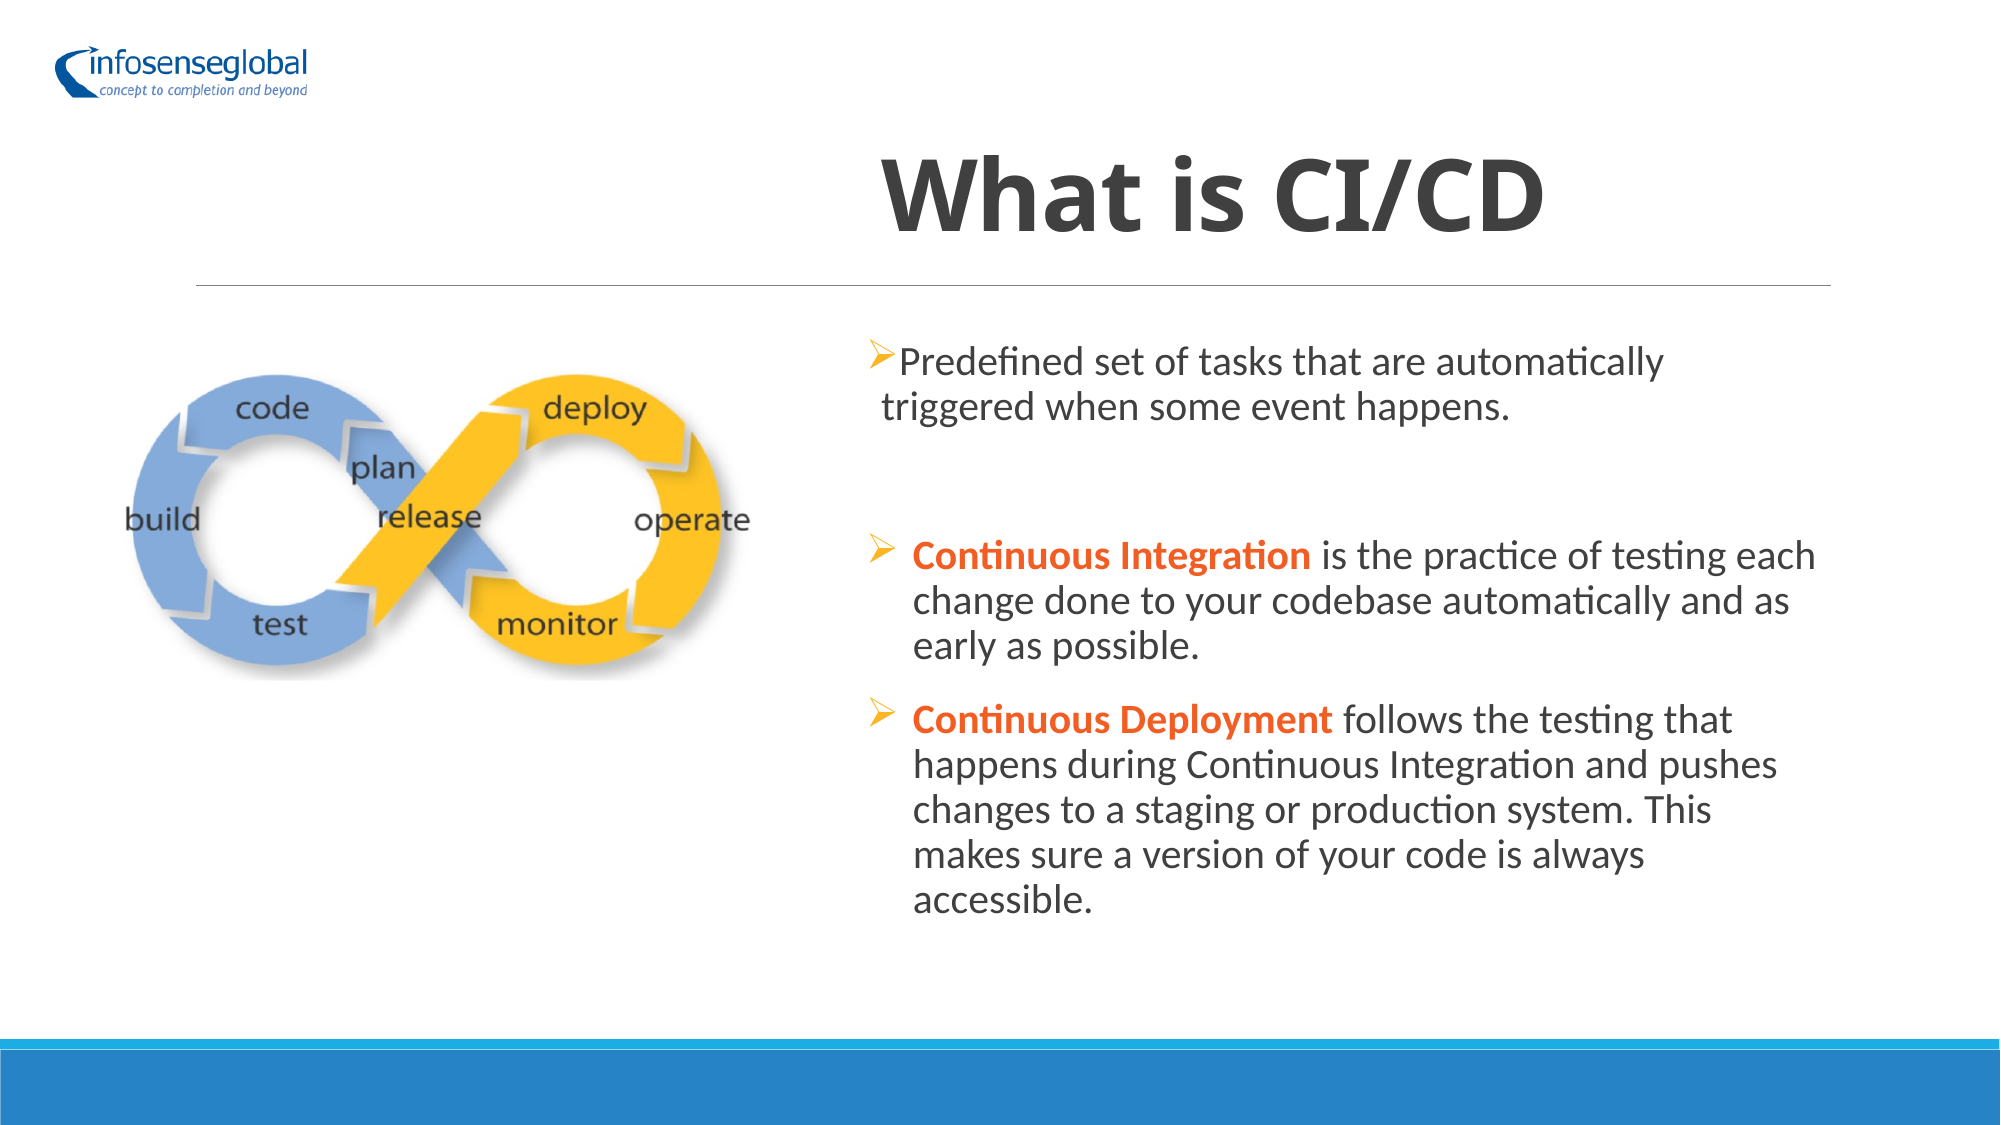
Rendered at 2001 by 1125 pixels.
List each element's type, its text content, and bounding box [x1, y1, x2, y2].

picture [54, 45, 307, 98]
list Predefined set of tasks that are automatically triggered when some event happens. Continuous Integration is the practice of testing each change done to your codebase automatically and as early as possible. Continuous Deployment follows the testing that happens during Continuous Integration and pushes changes to a staging or production system. This makes sure a version of your code is always accessible. [866, 332, 1825, 967]
title What is CI/CD [866, 99, 1825, 260]
picture [103, 356, 761, 692]
